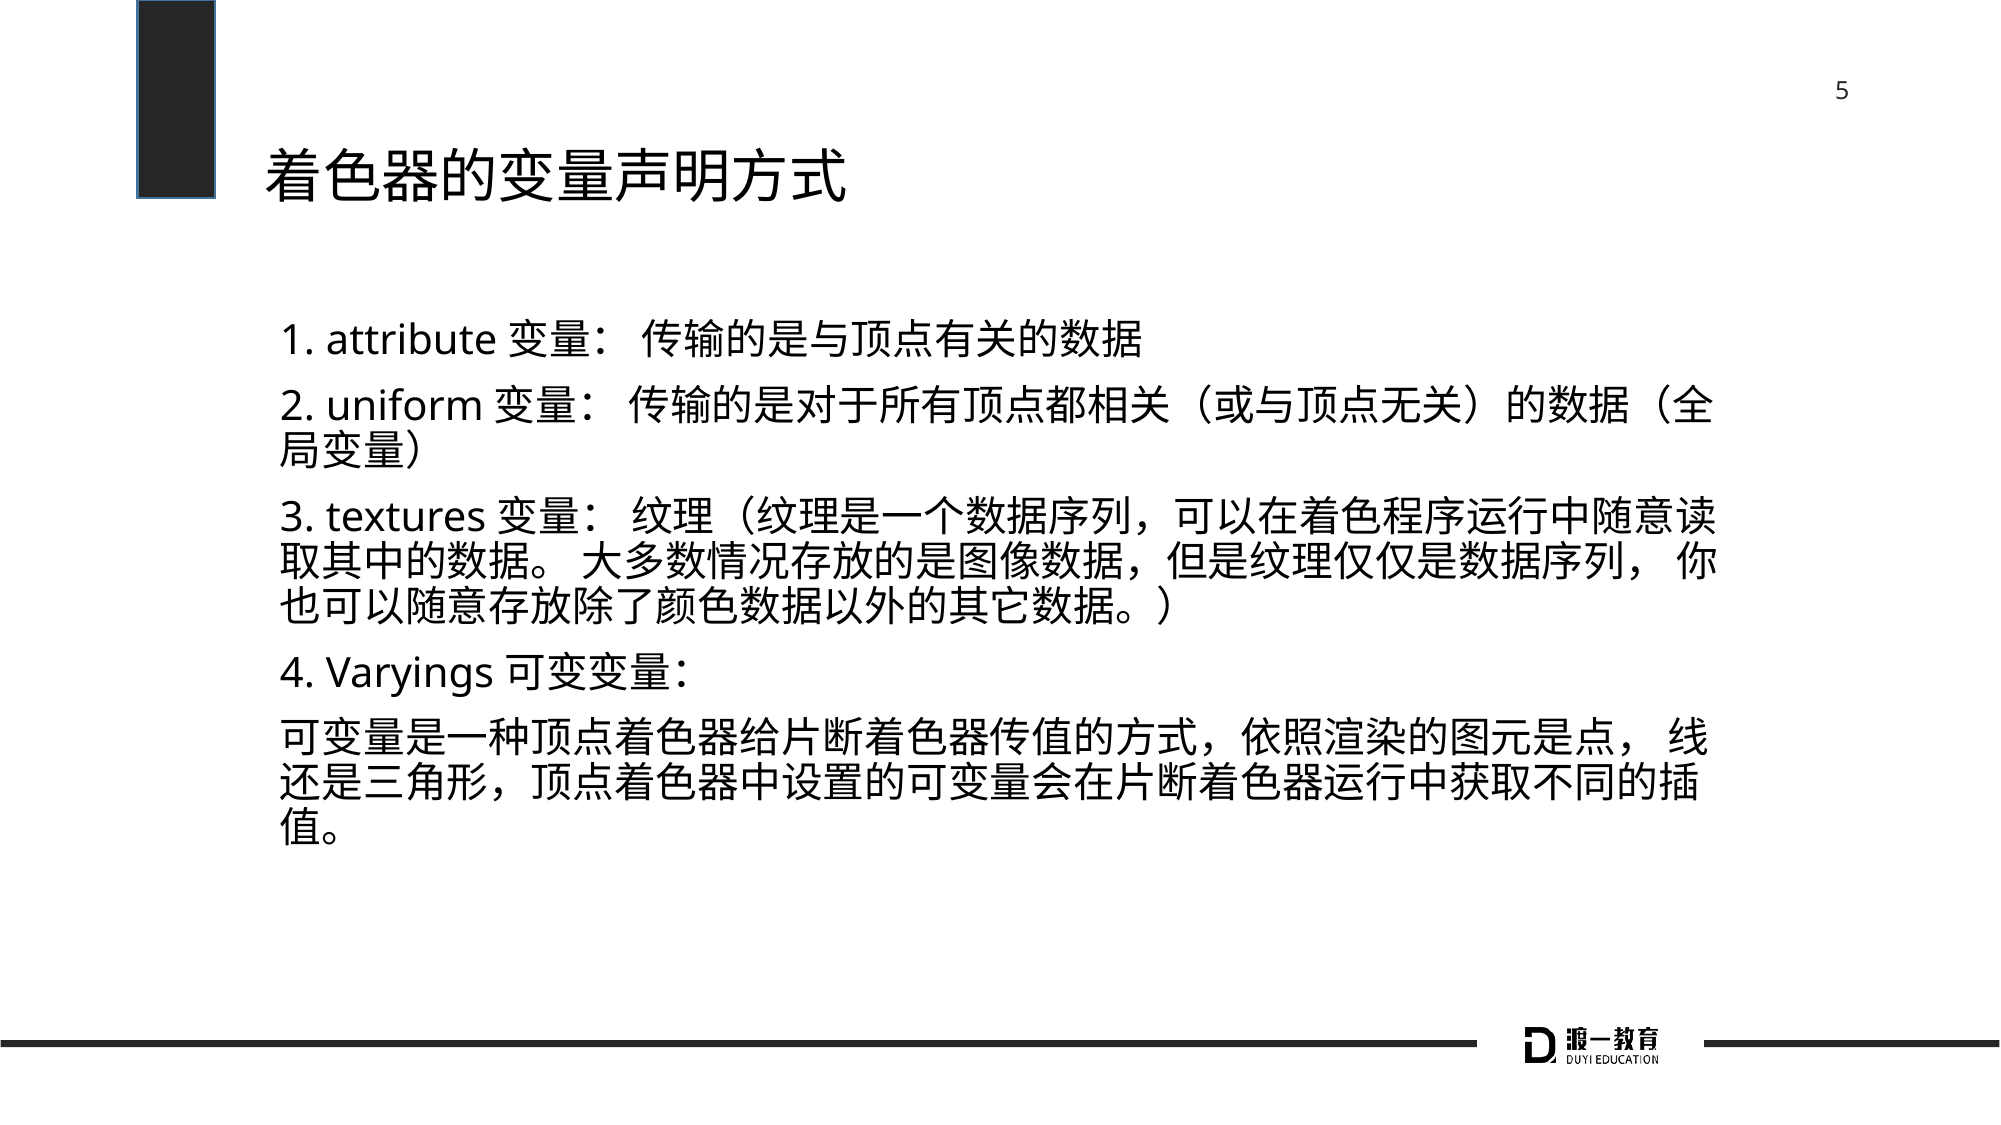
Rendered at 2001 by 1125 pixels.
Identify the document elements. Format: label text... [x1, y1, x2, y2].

subtitle 1. attribute变量： 传输的是与顶点有关的数据 2. uniform变量： 传输的是对于所有顶点都相关（或与顶点无关）的数据（全局变量） 3. textures变量： 纹理（纹理是一个数据序列，可以在着色程序运行中随意读取其中的数据。 大多数情况存放的是图像数据，但是纹理仅仅是数据序列， 你也可以随意存放除了颜色数据以外的其它数据。） 4. Varyings可变变量： 可变量是一种顶点着色器给片断着色器传值的方式，依照渲染的图元是点， 线还是三角形，顶点着色器中设置的可变量会在片断着色器运行中获取不同的插值。 [249, 303, 1750, 924]
title 着色器的变量声明方式 [249, 93, 1750, 218]
picture [1502, 1008, 1679, 1081]
